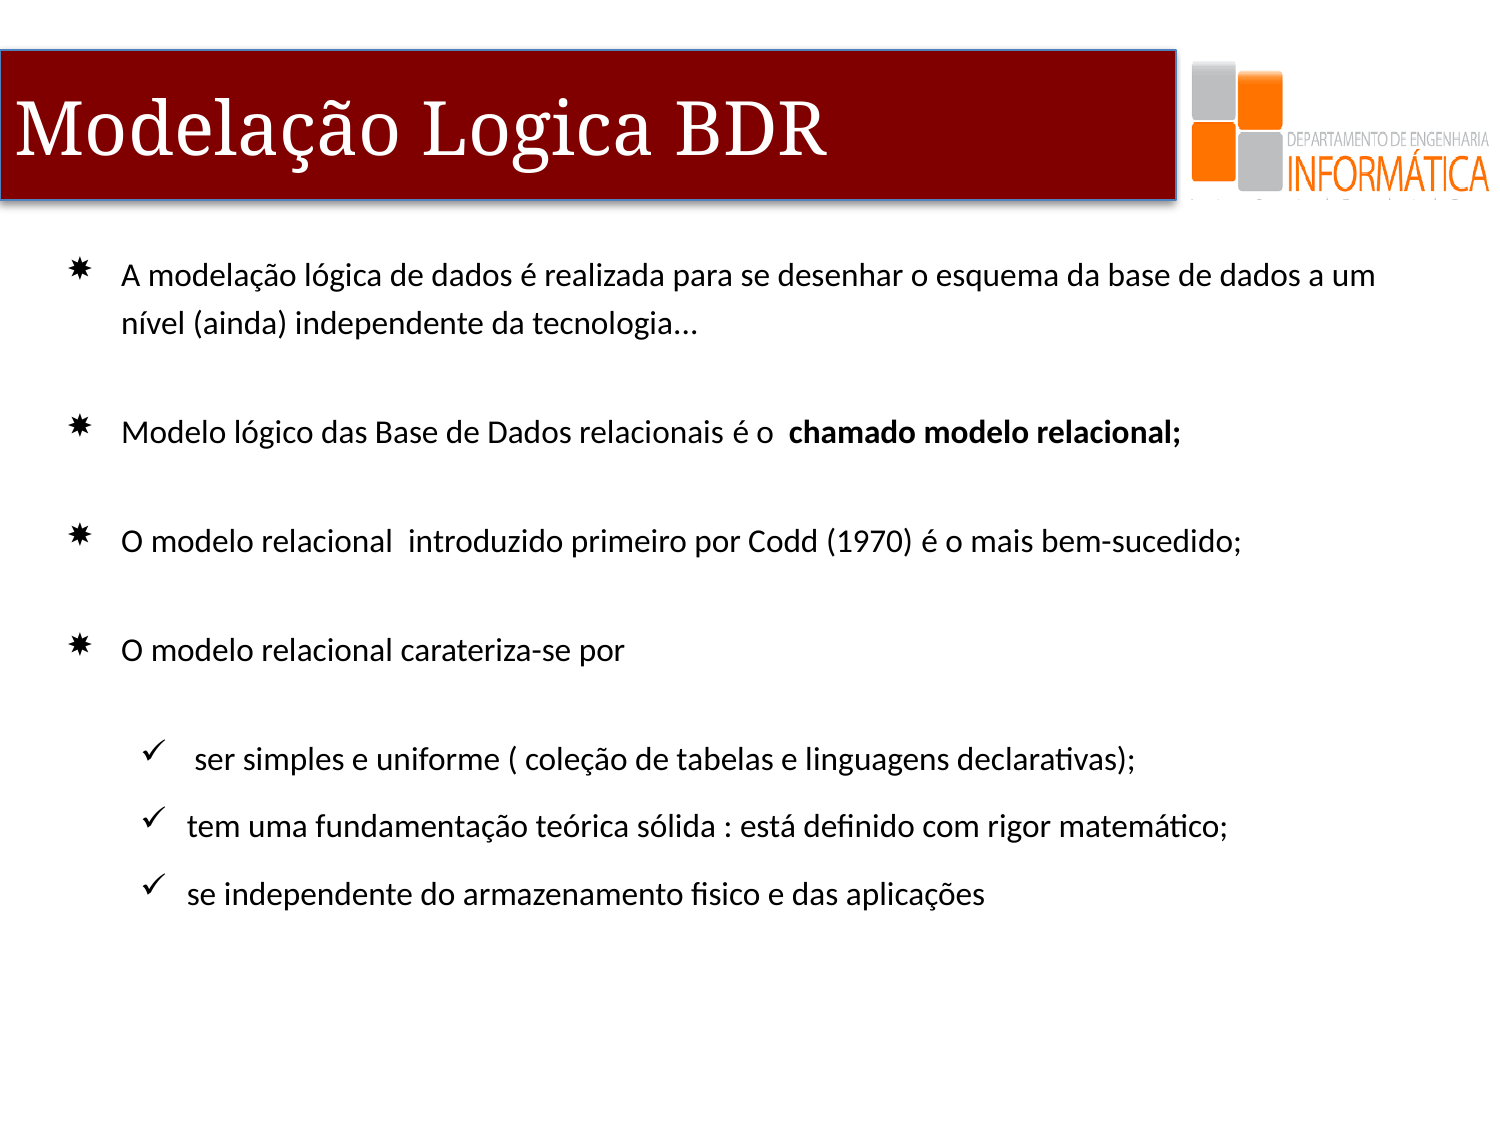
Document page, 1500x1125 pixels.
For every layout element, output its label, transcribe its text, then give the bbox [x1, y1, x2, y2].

picture [1180, 50, 1500, 200]
list A modelação lógica de dados é realizada para se desenhar o esquema da base de dados a um nível (ainda) independente da tecnologia... Modelo lógico das Base de Dados relacionais é o chamado modelo relacional; O modelo relacional introduzido primeiro por Codd (1970) é o mais bem-sucedido; O modelo relacional carateriza-se por ser simples e uniforme ( coleção de tabelas e linguagens declarativas); tem uma fundamentação teórica sólida : está definido com rigor matemático; se independente do armazenamento fisico e das aplicações [50, 237, 1400, 969]
